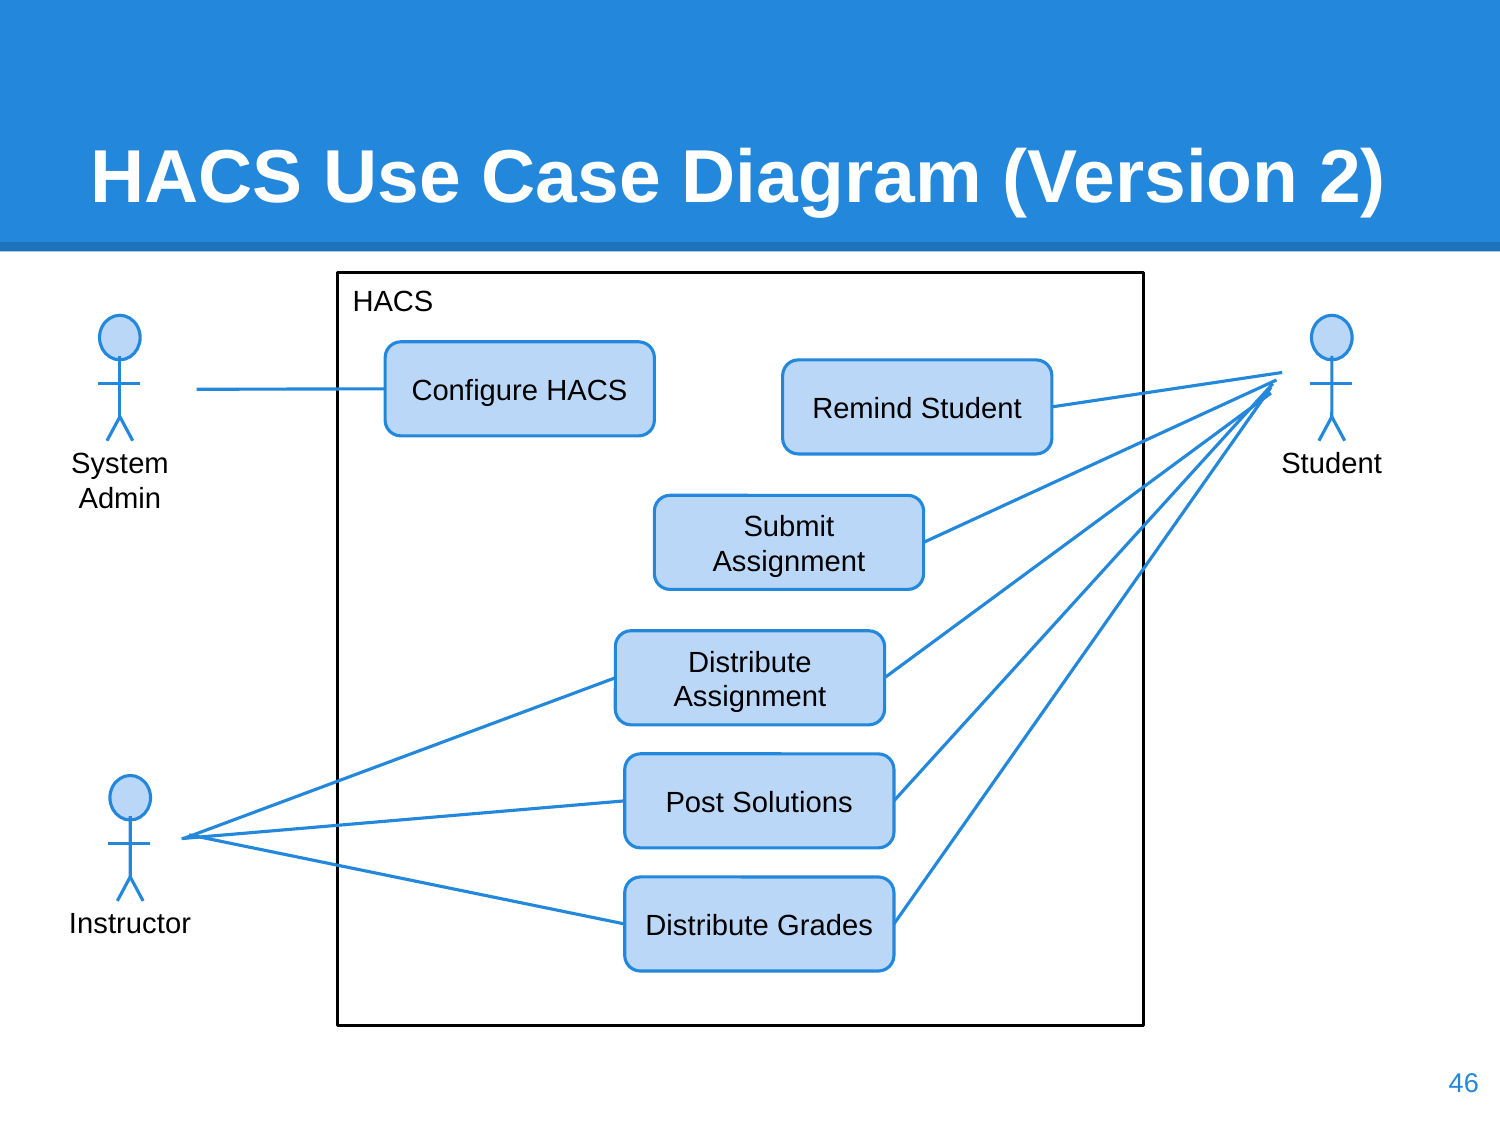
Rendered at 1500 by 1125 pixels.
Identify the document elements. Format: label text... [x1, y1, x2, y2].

text_box [1311, 315, 1353, 360]
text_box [119, 416, 133, 441]
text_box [117, 876, 128, 902]
text_box Submit Assignment [654, 495, 879, 590]
text_box [99, 315, 141, 360]
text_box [129, 876, 144, 902]
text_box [893, 387, 1272, 925]
text_box HACS [337, 933, 1144, 1026]
text_box Student [1280, 429, 1425, 475]
text_box Distribute Grades [624, 876, 894, 972]
text_box Instructor [37, 889, 224, 935]
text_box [1051, 372, 1283, 408]
text_box Remind Student [782, 359, 1052, 454]
text_box Post Solutions [624, 753, 888, 848]
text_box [181, 800, 625, 839]
text_box Configure HACS [385, 341, 655, 436]
text_box System Admin [26, 429, 213, 475]
title HACS Use Case Diagram (Version 2) [75, 45, 1425, 233]
slide_number ‹#› [1403, 1038, 1494, 1125]
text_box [106, 416, 118, 441]
text_box HACS [337, 272, 1144, 676]
text_box HACS [621, 685, 887, 799]
text_box [109, 775, 151, 820]
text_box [893, 383, 1274, 389]
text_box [188, 834, 625, 925]
text_box Distribute Assignment [615, 630, 885, 725]
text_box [1331, 416, 1345, 441]
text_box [923, 379, 1277, 387]
text_box HACS [630, 845, 888, 880]
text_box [1318, 416, 1330, 441]
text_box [183, 677, 616, 799]
